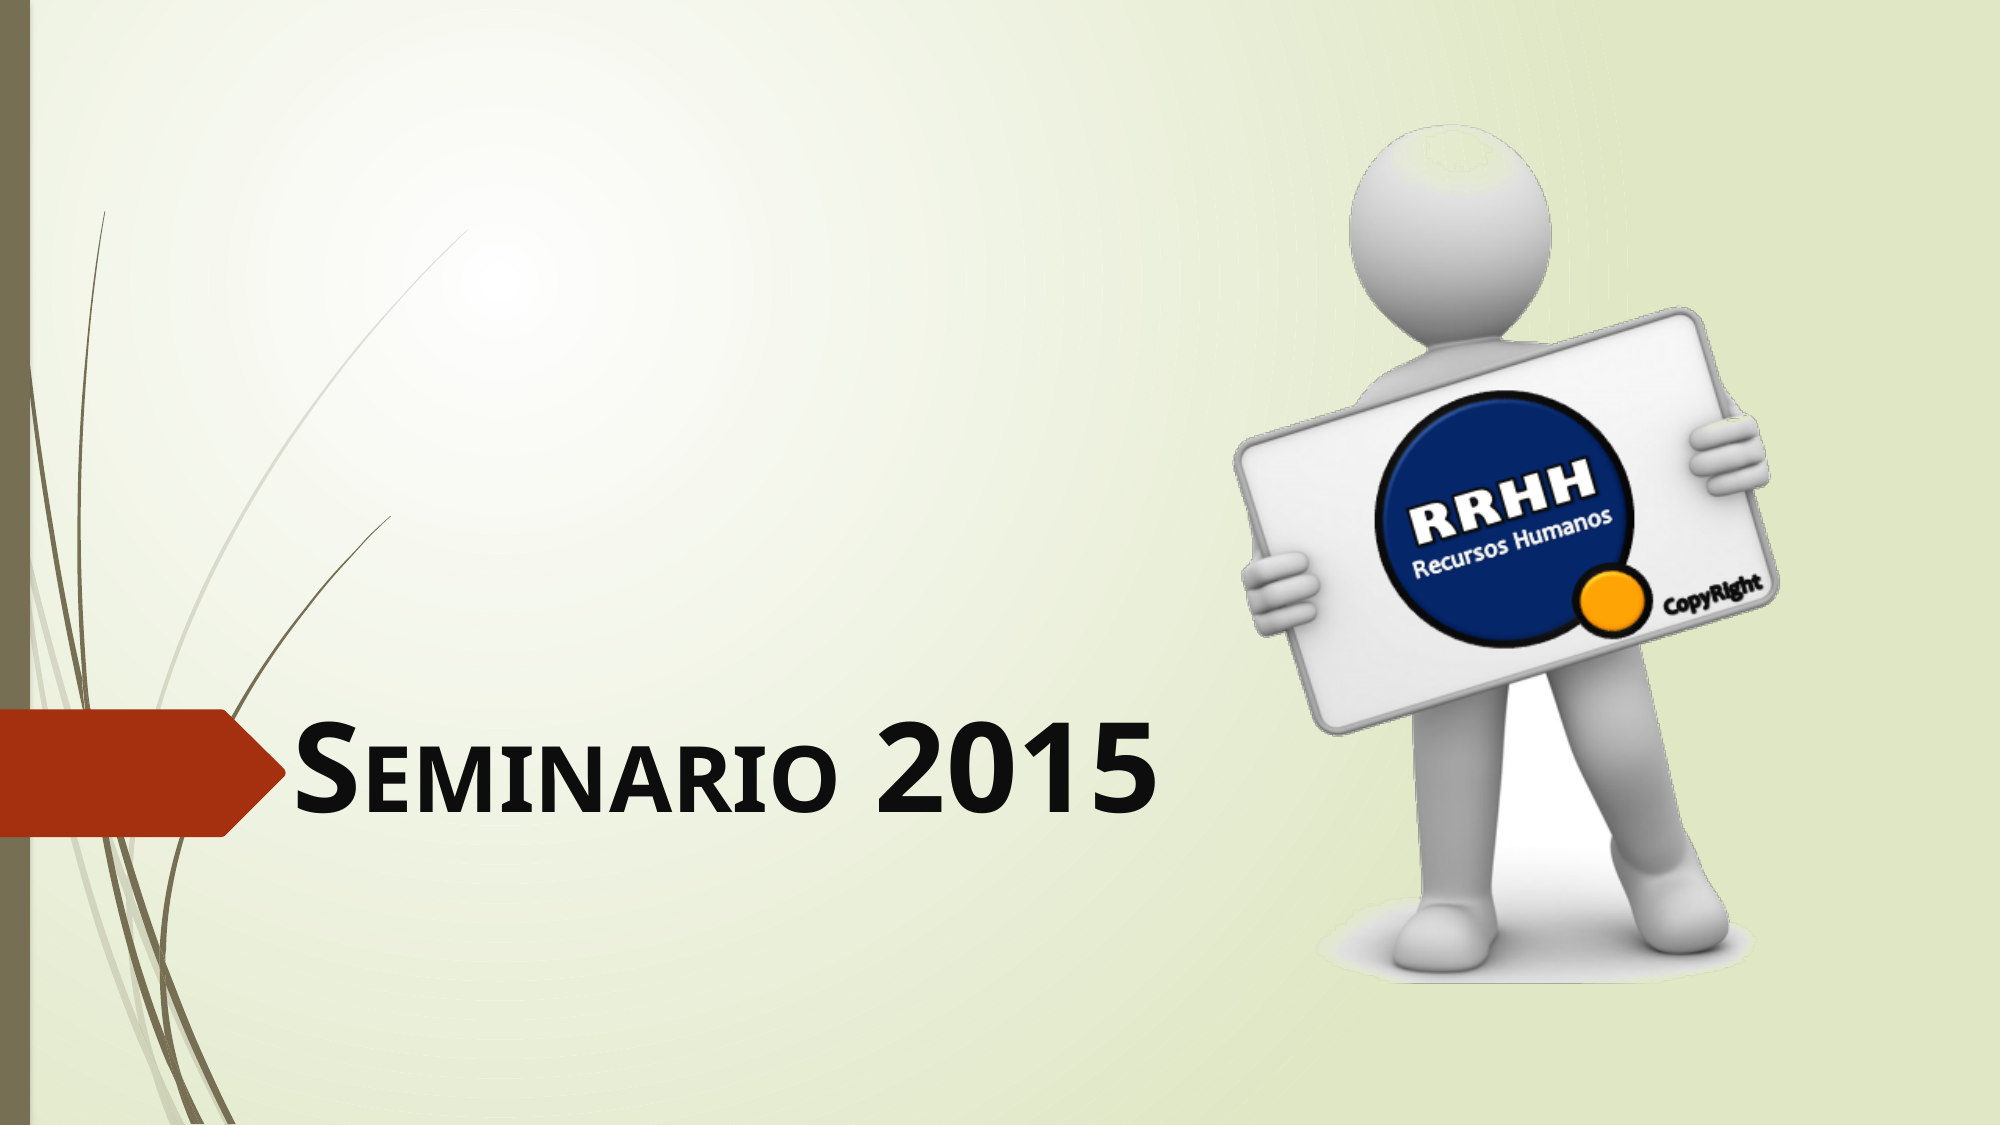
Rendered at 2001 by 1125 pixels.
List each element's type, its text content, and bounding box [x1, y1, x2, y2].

picture [883, 87, 2000, 1026]
subtitle SEMINARIO 2015 [277, 679, 879, 888]
